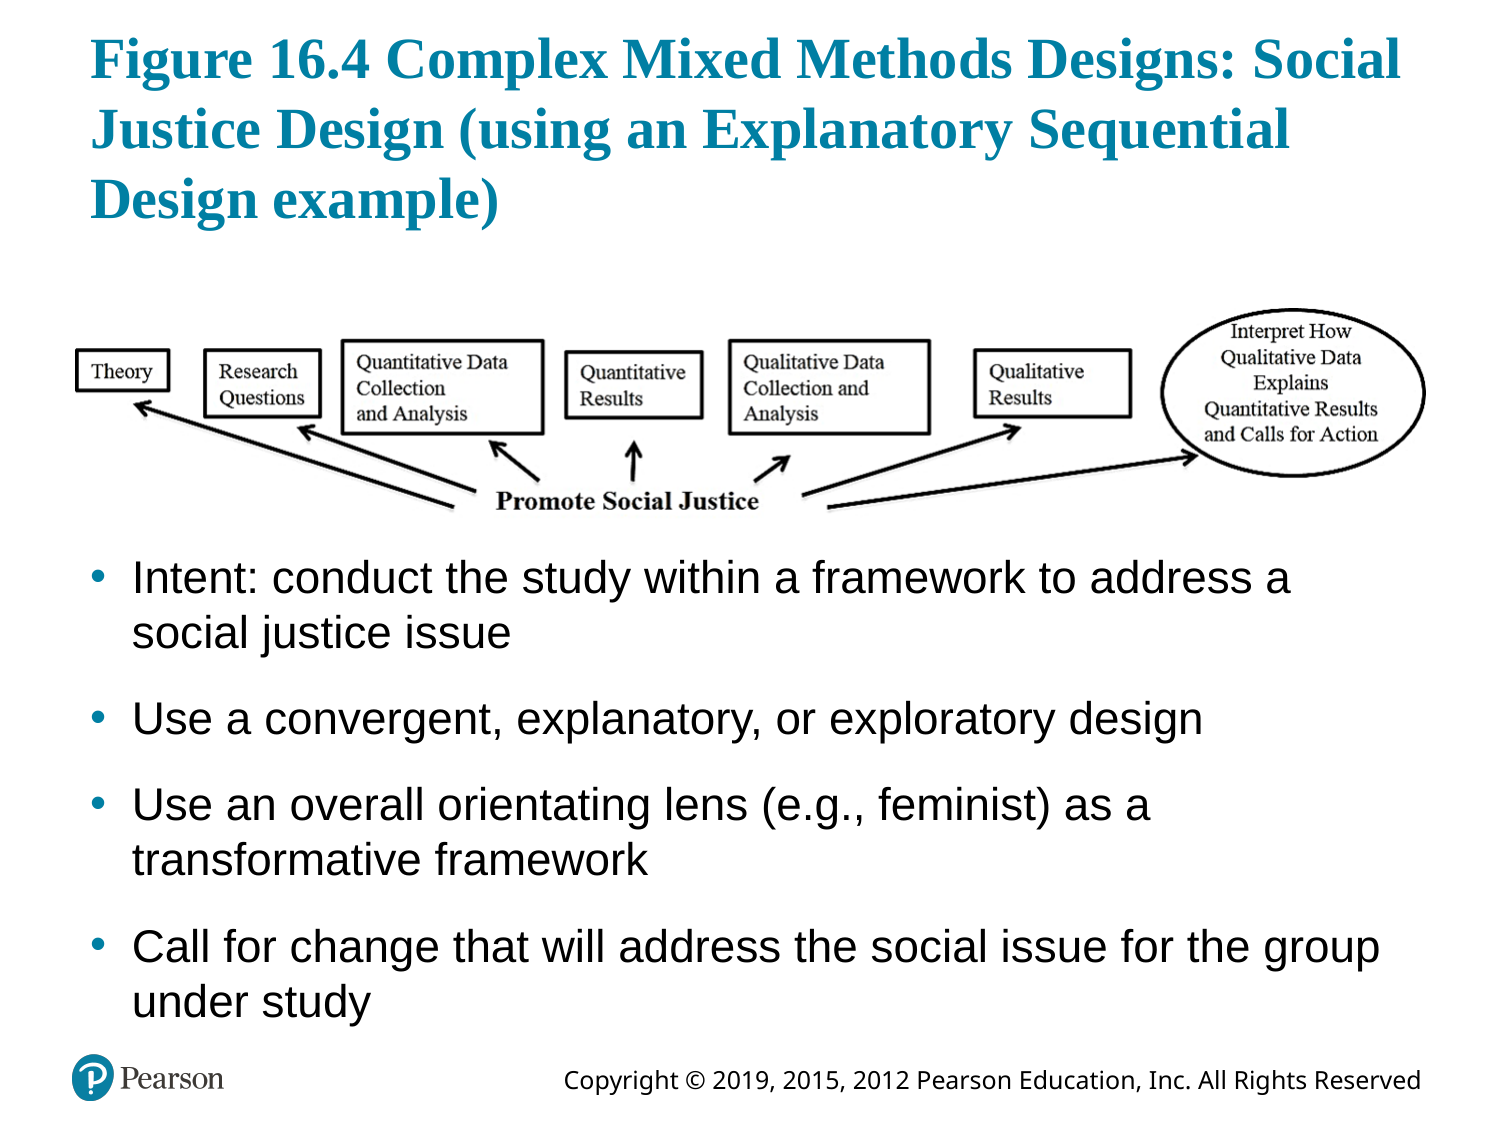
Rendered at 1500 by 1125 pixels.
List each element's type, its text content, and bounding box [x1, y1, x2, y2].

picture [72, 1087, 83, 1101]
picture [72, 1054, 88, 1070]
picture [74, 308, 1426, 533]
list Intent: conduct the study within a framework to address a social justice issue Use a convergent, explanatory, or exploratory design Use an overall orientating lens (e.g., feminist) as a transformative framework Call for change that will address the social issue for the group under study [75, 539, 1425, 1030]
picture [98, 1054, 224, 1101]
picture [80, 1063, 106, 1088]
title Figure 16.4 Complex Mixed Methods Designs: Social Justice Design (using an Explanatory Sequential Design example) [75, 35, 1425, 216]
